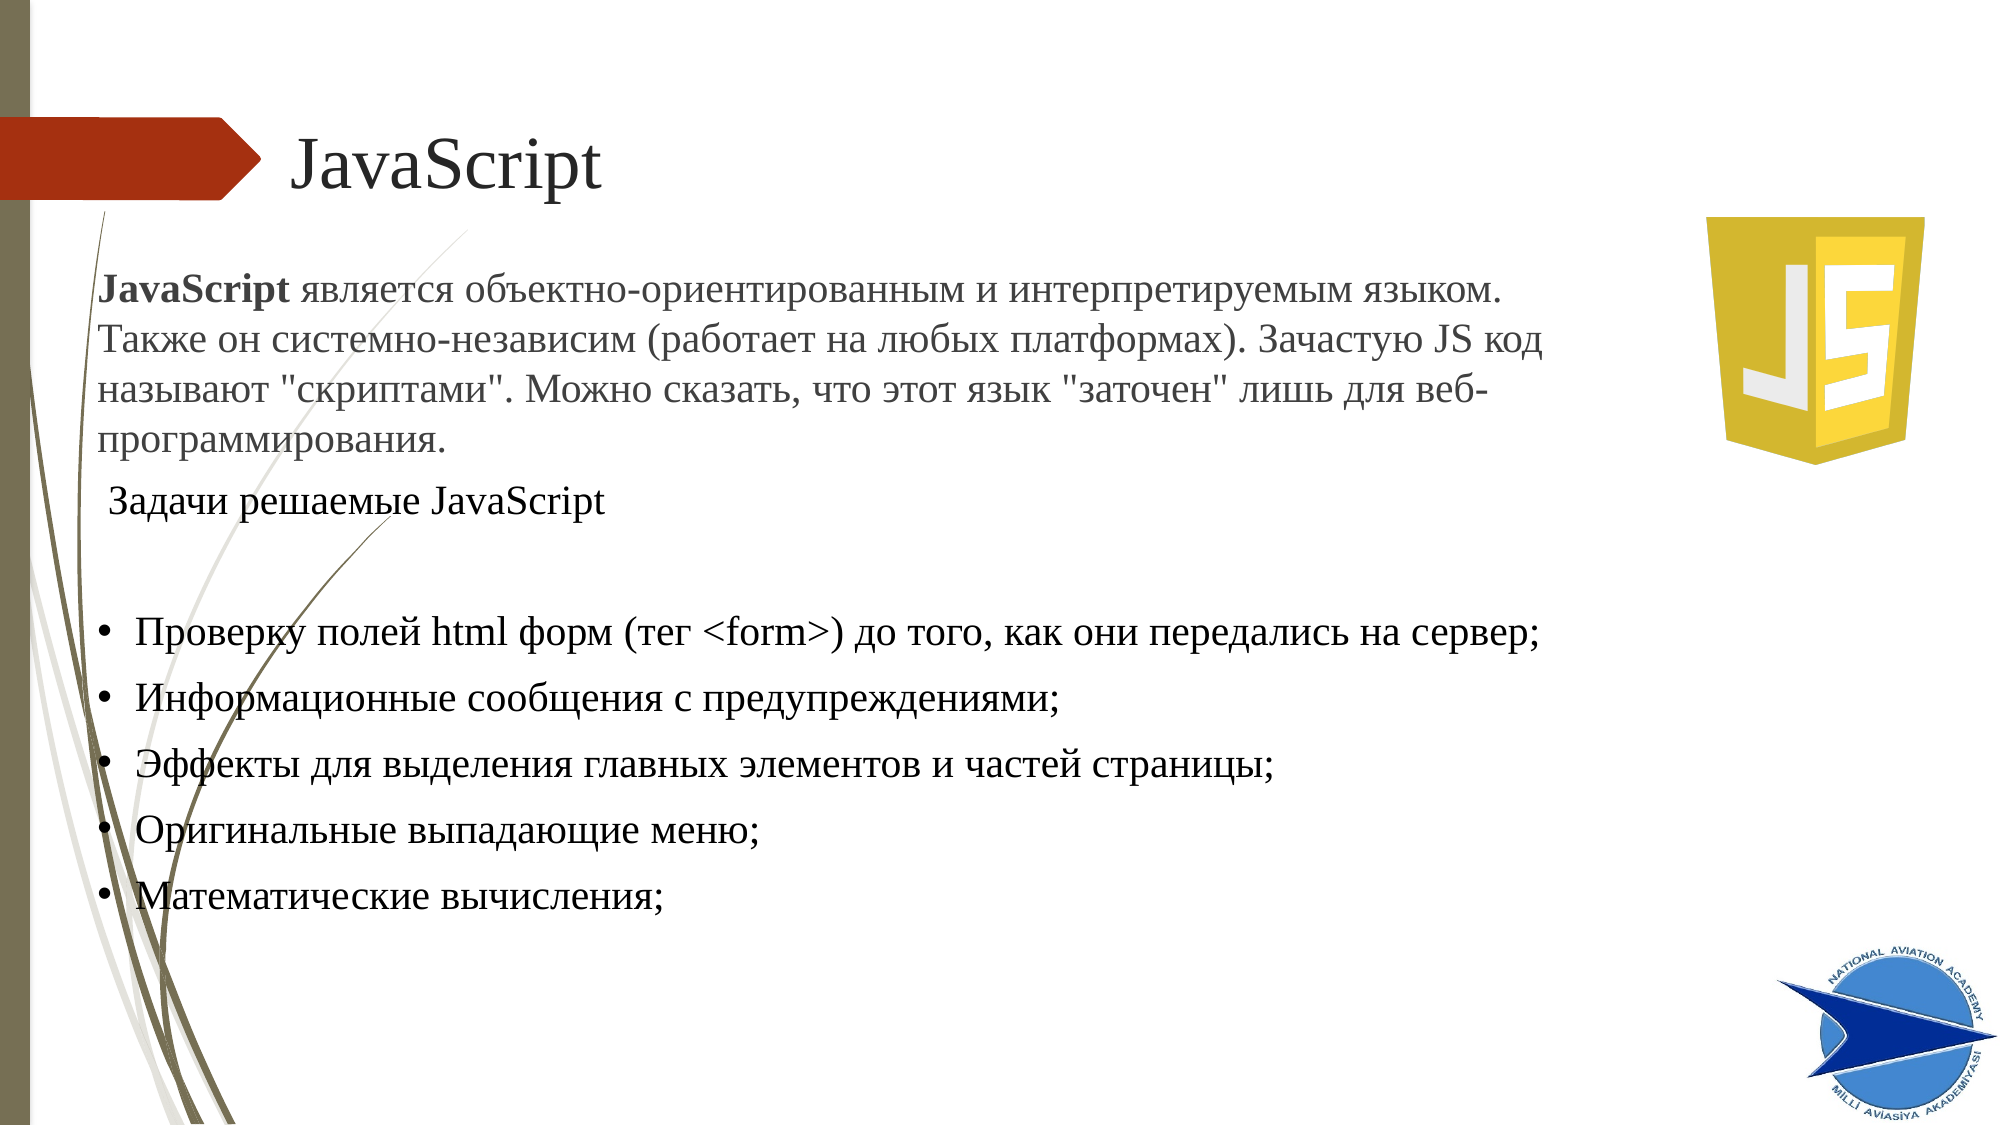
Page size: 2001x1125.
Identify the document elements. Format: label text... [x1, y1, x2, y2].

picture [1772, 936, 2000, 1125]
picture [1697, 206, 1932, 471]
list JavaScript является объектно-ориентированным и интерпретируемым языком. Также он системно-независим (работает на любых платформах). Зачастую JS код называют "скриптами". Можно сказать, что этот язык "заточен" лишь для веб-программирования. [82, 253, 1631, 448]
text_box Задачи решаемые JavaScript Проверку полей html форм (тег <form>) до того, как они передались на сервер; Информационные сообщения с предупреждениями; Эффекты для выделения главных элементов и частей страницы; Оригинальные выпадающие меню; Математические вычисления; [82, 470, 1946, 1079]
title JavaScript [275, 105, 2000, 216]
